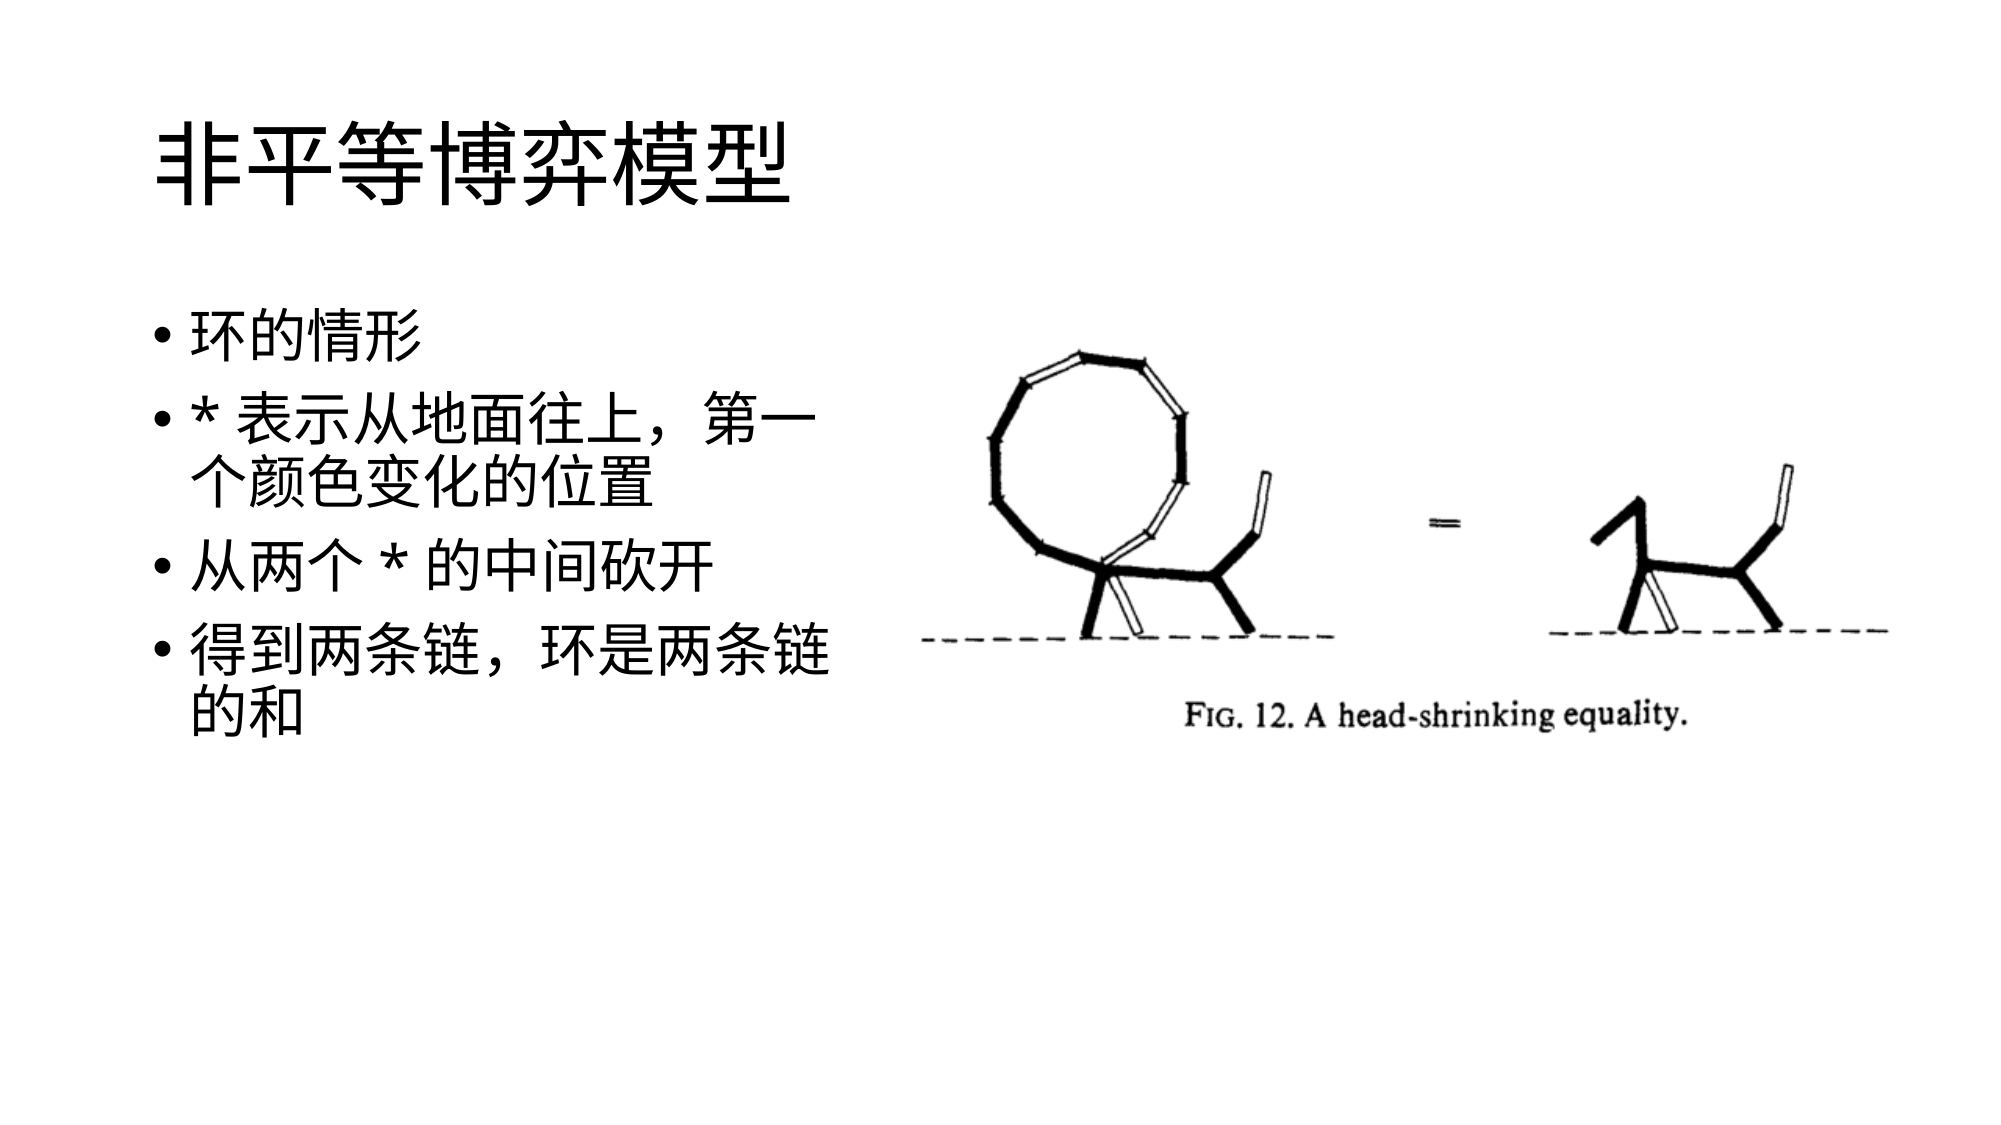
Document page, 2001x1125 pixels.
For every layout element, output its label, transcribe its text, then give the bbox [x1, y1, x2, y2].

picture [870, 299, 1938, 750]
list 环的情形 *表示从地面往上，第一个颜色变化的位置 从两个*的中间砍开 得到两条链，环是两条链的和 [137, 299, 871, 1014]
title 非平等博弈模型 [137, 59, 1863, 278]
